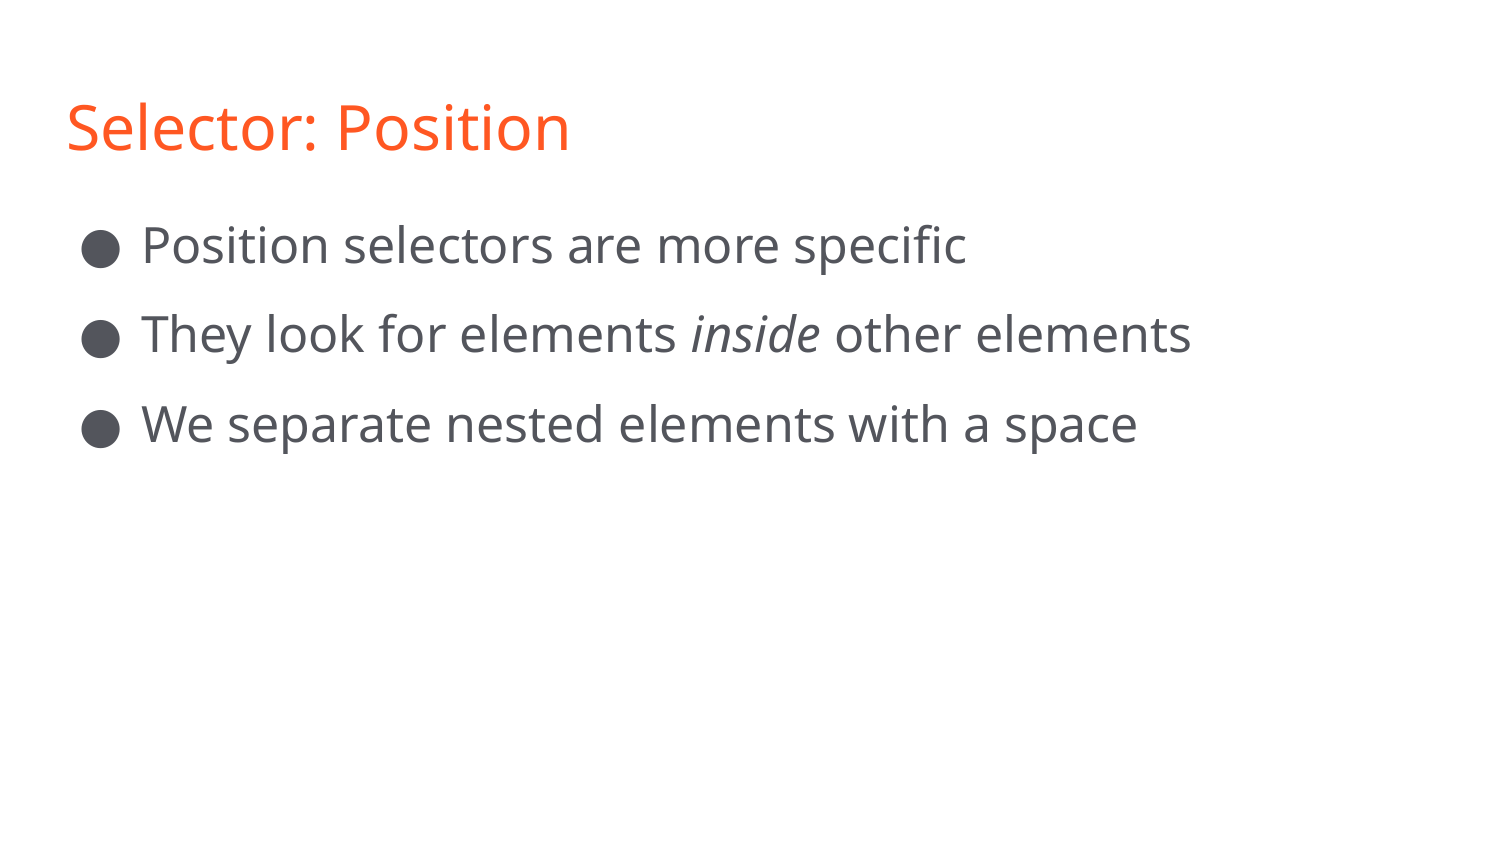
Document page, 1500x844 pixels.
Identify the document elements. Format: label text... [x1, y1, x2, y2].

title Selector: Position [51, 72, 1449, 167]
list Position selectors are more specific They look for elements inside other elements We separate nested elements with a space [51, 189, 1352, 750]
